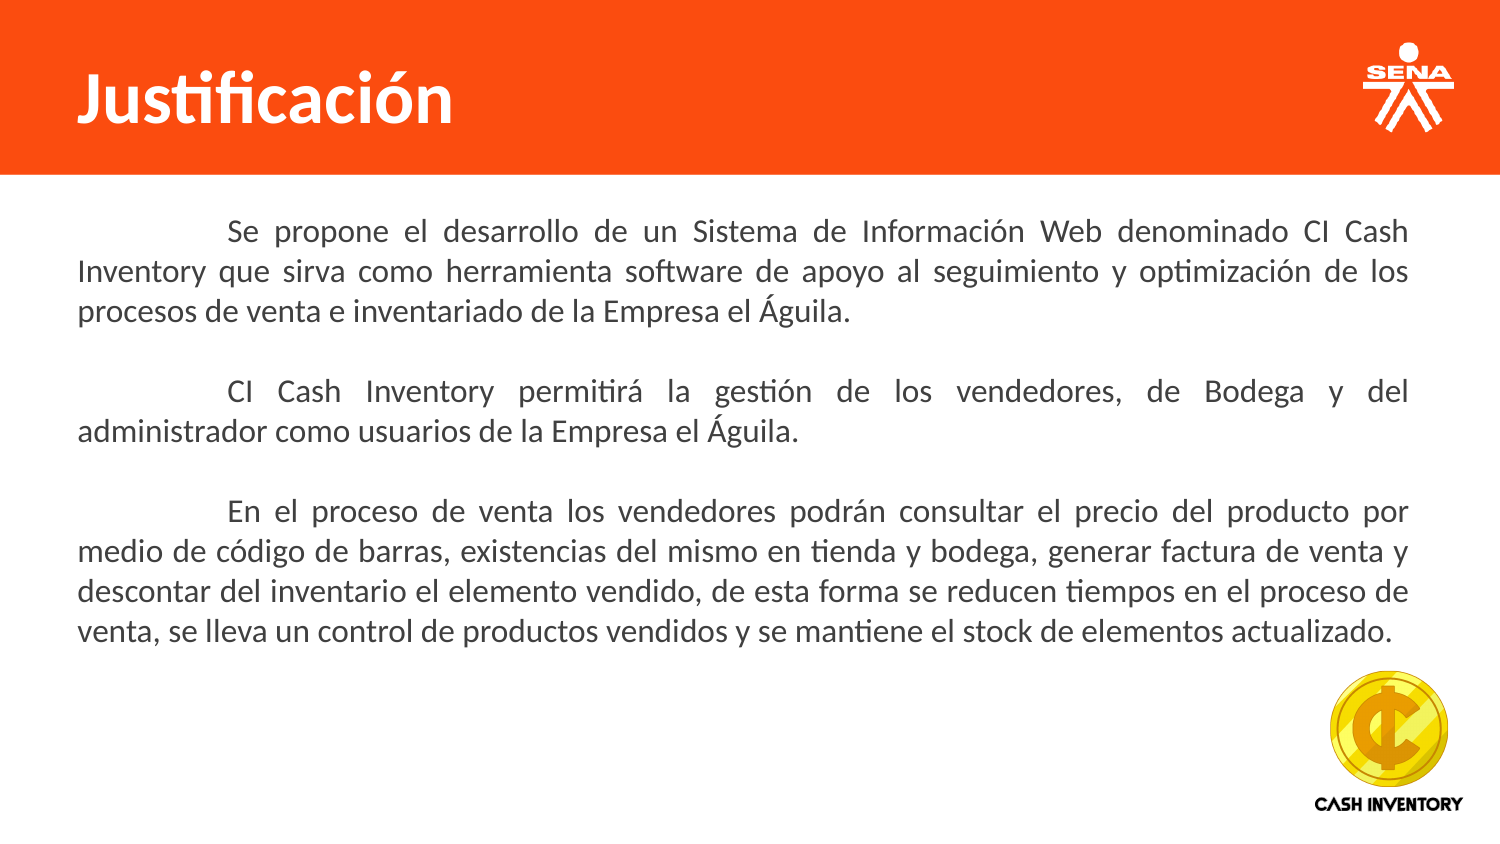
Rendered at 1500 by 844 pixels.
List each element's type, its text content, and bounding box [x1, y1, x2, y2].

text_box Se propone el desarrollo de un Sistema de Información Web denominado CI Cash Inventory que sirva como herramienta software de apoyo al seguimiento y optimización de los procesos de venta e inventariado de la Empresa el Águila. CI Cash Inventory permitirá la gestión de los vendedores, de Bodega y del administrador como usuarios de la Empresa el Águila. En el proceso de venta los vendedores podrán consultar el precio del producto por medio de código de barras, existencias del mismo en tienda y bodega, generar factura de venta y descontar del inventario el elemento vendido, de esta forma se reducen tiempos en el proceso de venta, se lleva un control de productos vendidos y se mantiene el stock de elementos actualizado. [62, 202, 1426, 769]
picture [0, 0, 1500, 844]
text_box Justificación [62, 40, 525, 146]
text_box [1346, 31, 1470, 144]
